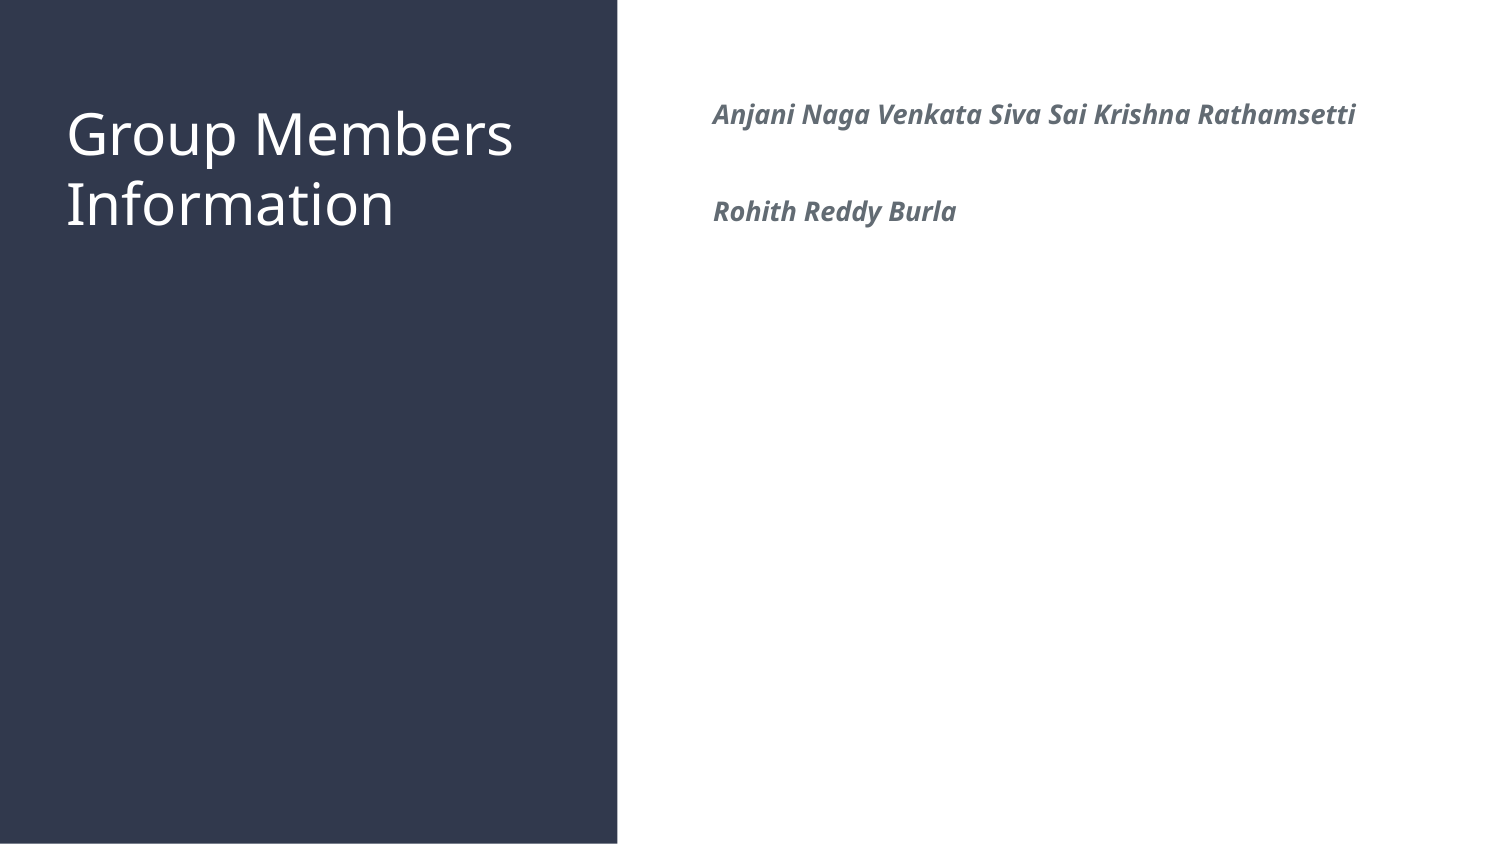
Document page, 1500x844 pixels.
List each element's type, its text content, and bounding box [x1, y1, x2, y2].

title Group Members Information [51, 82, 565, 383]
list Anjani Naga Venkata Siva Sai Krishna Rathamsetti Rohith Reddy Burla [698, 82, 1382, 755]
